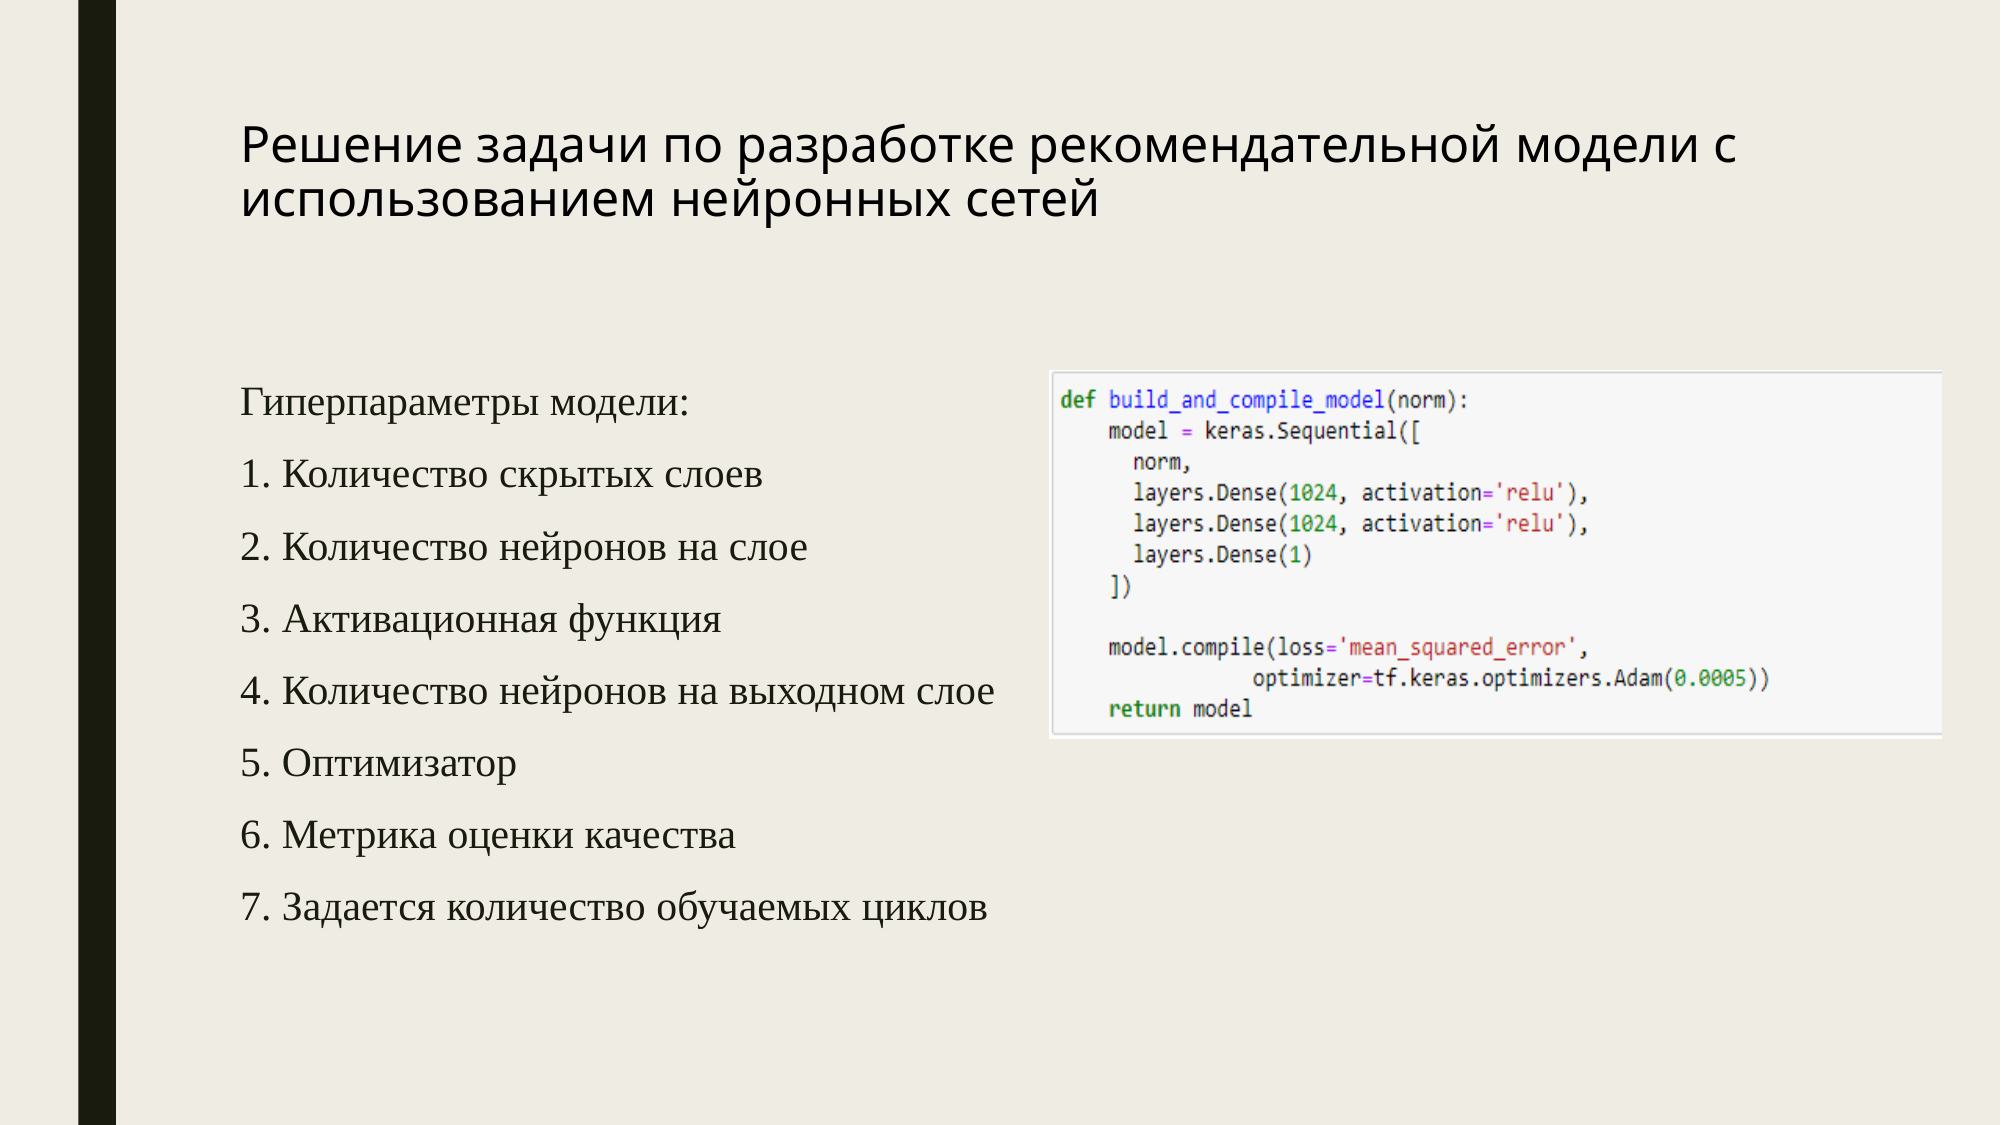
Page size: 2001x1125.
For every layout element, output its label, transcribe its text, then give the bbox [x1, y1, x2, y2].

list Гиперпараметры модели: 1. Количество скрытых слоев 2. Количество нейронов на слое 3. Активационная функция 4. Количество нейронов на выходном слое 5. Оптимизатор 6. Метрика оценки качества 7. Задается количество обучаемых циклов [225, 370, 1028, 963]
picture [1049, 370, 1942, 739]
title Решение задачи по разработке рекомендательной модели с использованием нейронных сетей [225, 112, 1800, 357]
